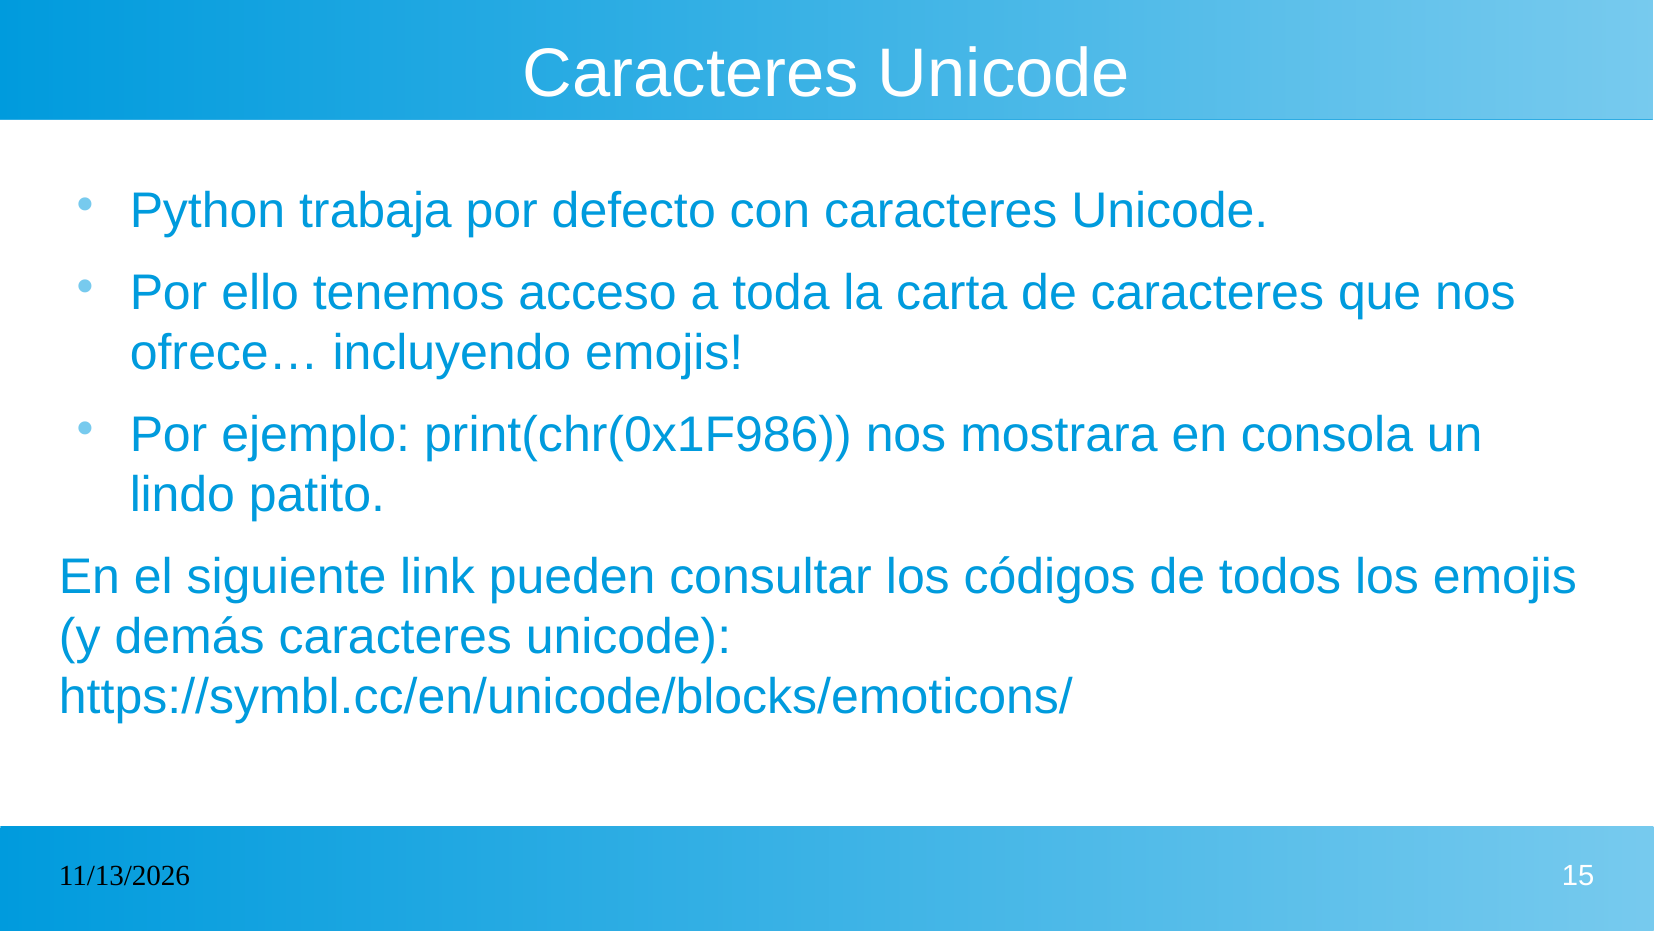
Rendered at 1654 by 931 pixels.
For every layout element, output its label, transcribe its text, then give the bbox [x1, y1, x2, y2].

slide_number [58, 856, 443, 916]
title Caracteres Unicode [58, 29, 1595, 108]
slide_number 15 [1210, 856, 1595, 916]
list Python trabaja por defecto con caracteres Unicode. Por ello tenemos acceso a toda la carta de caracteres que nos ofrece… incluyendo emojis! Por ejemplo: print(chr(0x1F986)) nos mostrara en consola un lindo patito. En el siguiente link pueden consultar los códigos de todos los emojis (y demás caracteres unicode): https://symbl.cc/en/unicode/blocks/emoticons/ [58, 177, 1595, 768]
